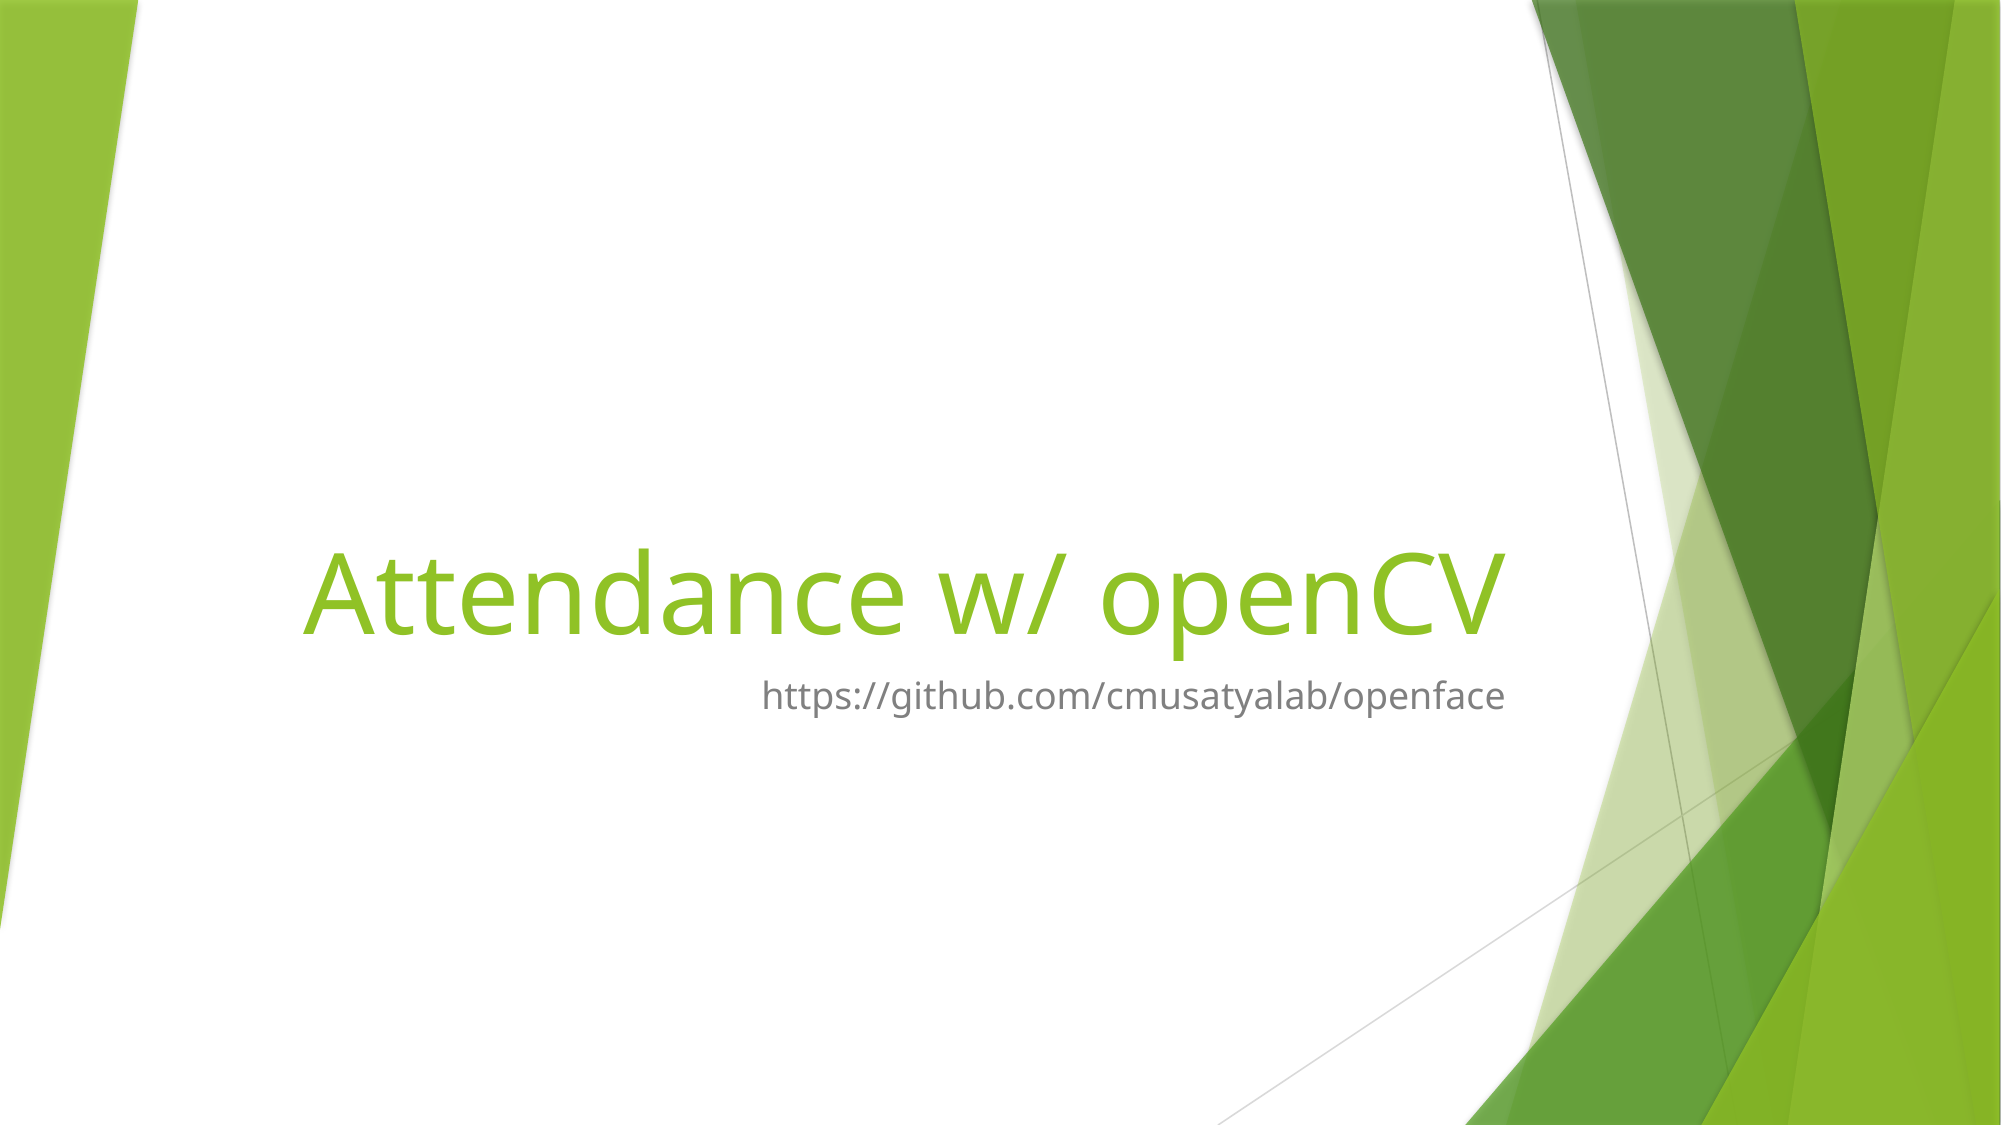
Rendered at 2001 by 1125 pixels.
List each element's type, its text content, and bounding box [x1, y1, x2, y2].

subtitle https://github.com/cmusatyalab/openface [247, 664, 1522, 845]
title Attendance w/ openCV [247, 394, 1522, 664]
